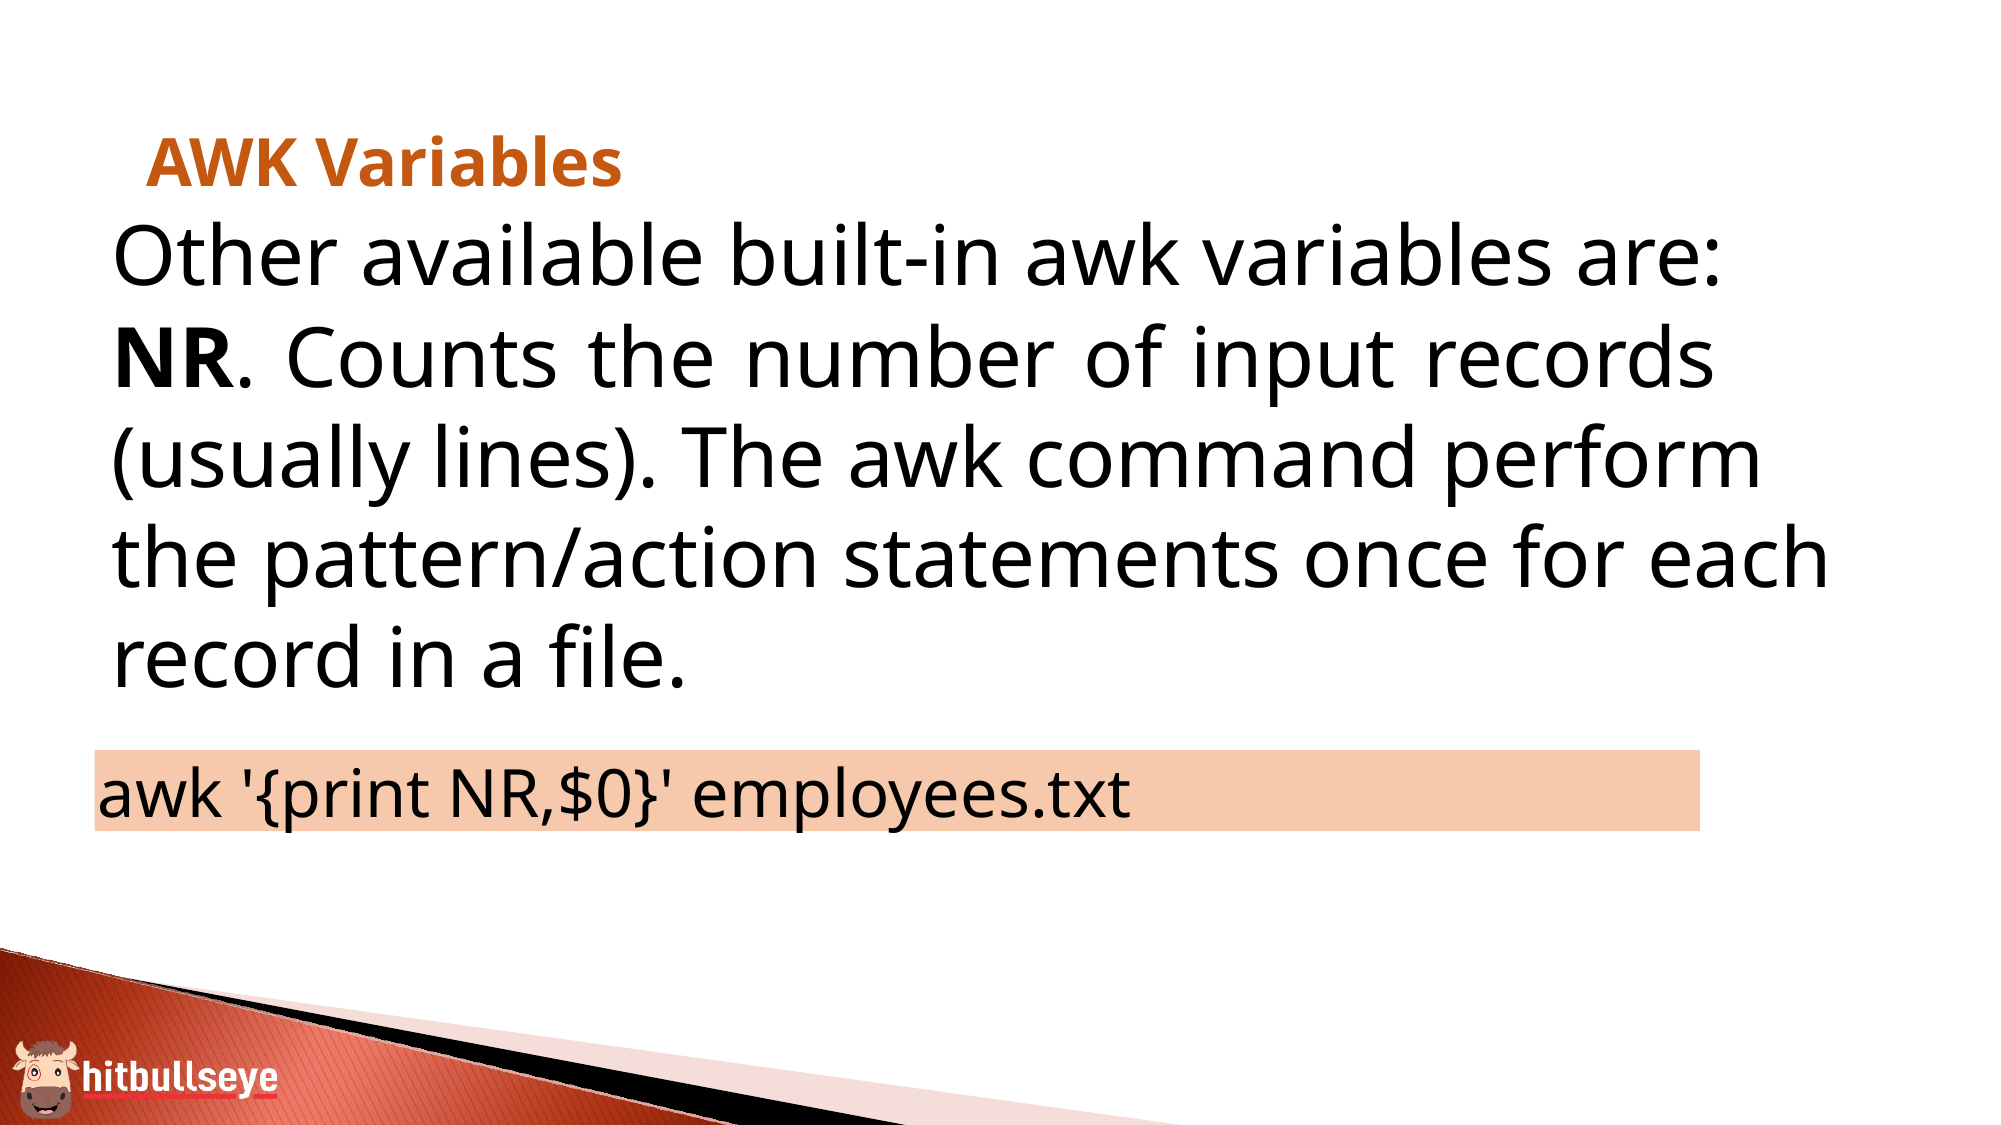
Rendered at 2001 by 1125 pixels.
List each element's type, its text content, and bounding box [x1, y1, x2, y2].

picture [0, 948, 743, 1125]
text_box awk '{print NR,$0}' employees.txt [94, 750, 1700, 832]
text_box AWK Variables Other available built-in awk variables are: NR. Counts the number of input records (usually lines). The awk command perform the pattern/action statements once for each record in a file. [94, 112, 1906, 814]
